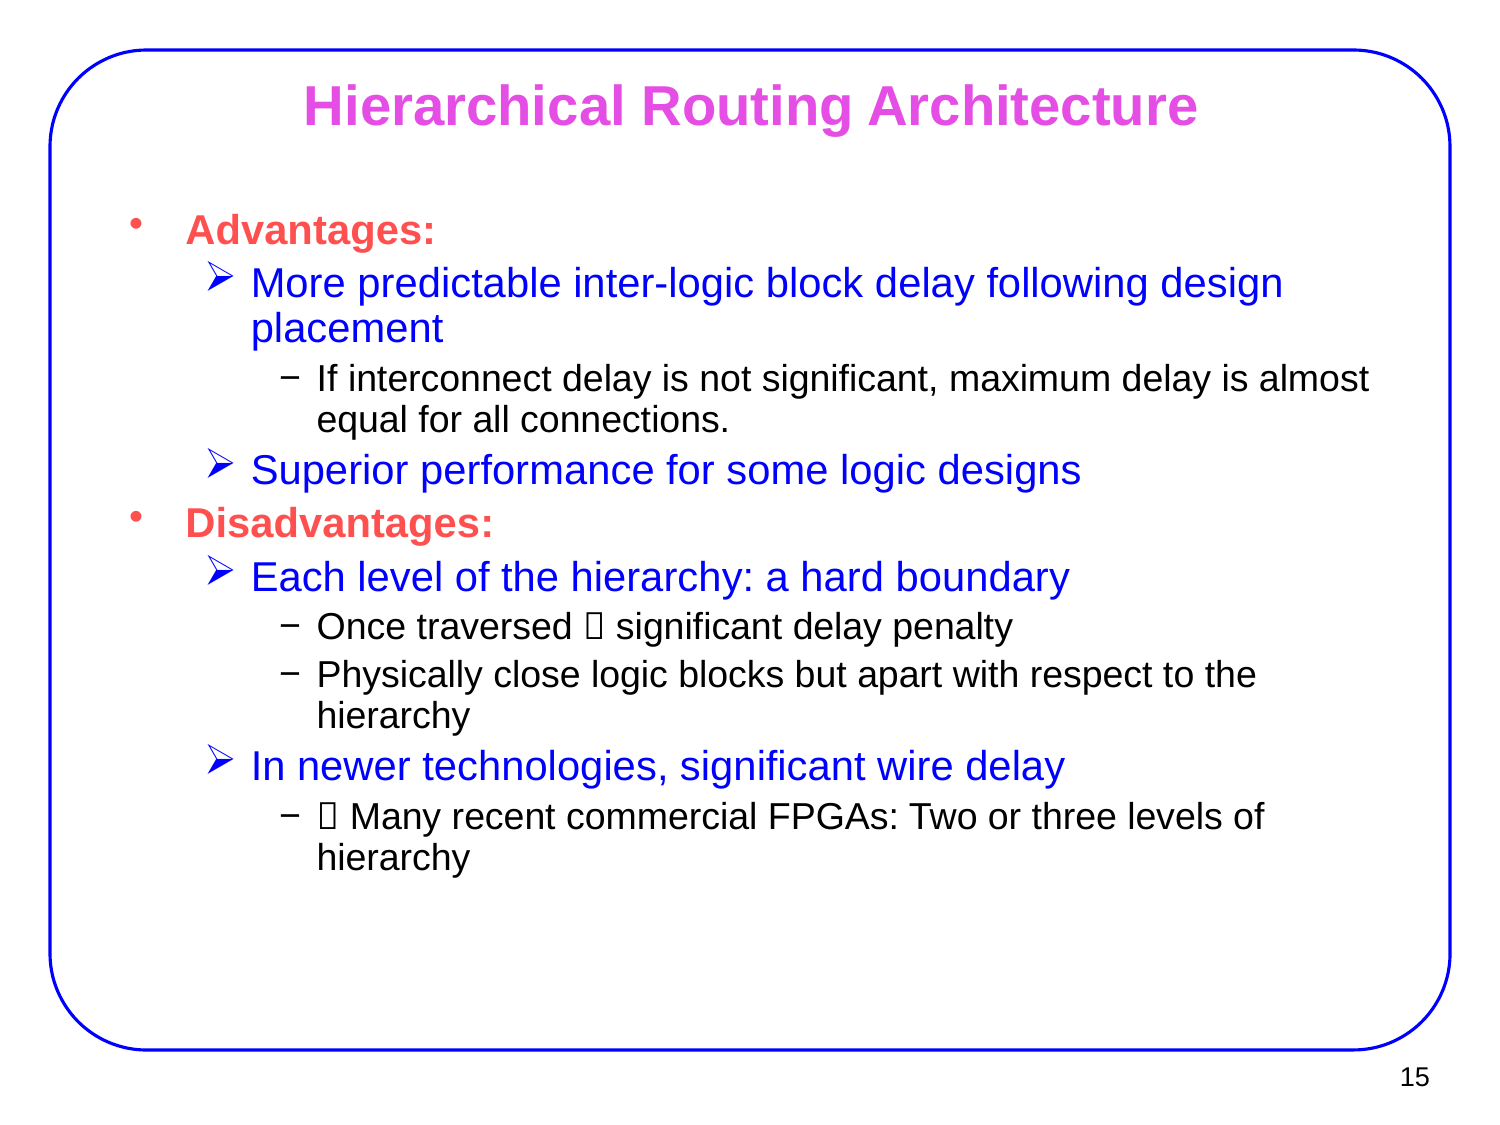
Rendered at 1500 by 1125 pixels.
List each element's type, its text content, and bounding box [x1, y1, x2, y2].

slide_number 15 [1351, 1047, 1444, 1104]
title Hierarchical Routing Architecture [113, 66, 1389, 140]
list Advantages: More predictable inter-logic block delay following design placement If interconnect delay is not significant, maximum delay is almost equal for all connections. Superior performance for some logic designs Disadvantages: Each level of the hierarchy: a hard boundary Once traversed  significant delay penalty Physically close logic blocks but apart with respect to the hierarchy In newer technologies, significant wire delay  Many recent commercial FPGAs: Two or three levels of hierarchy [112, 200, 1388, 963]
